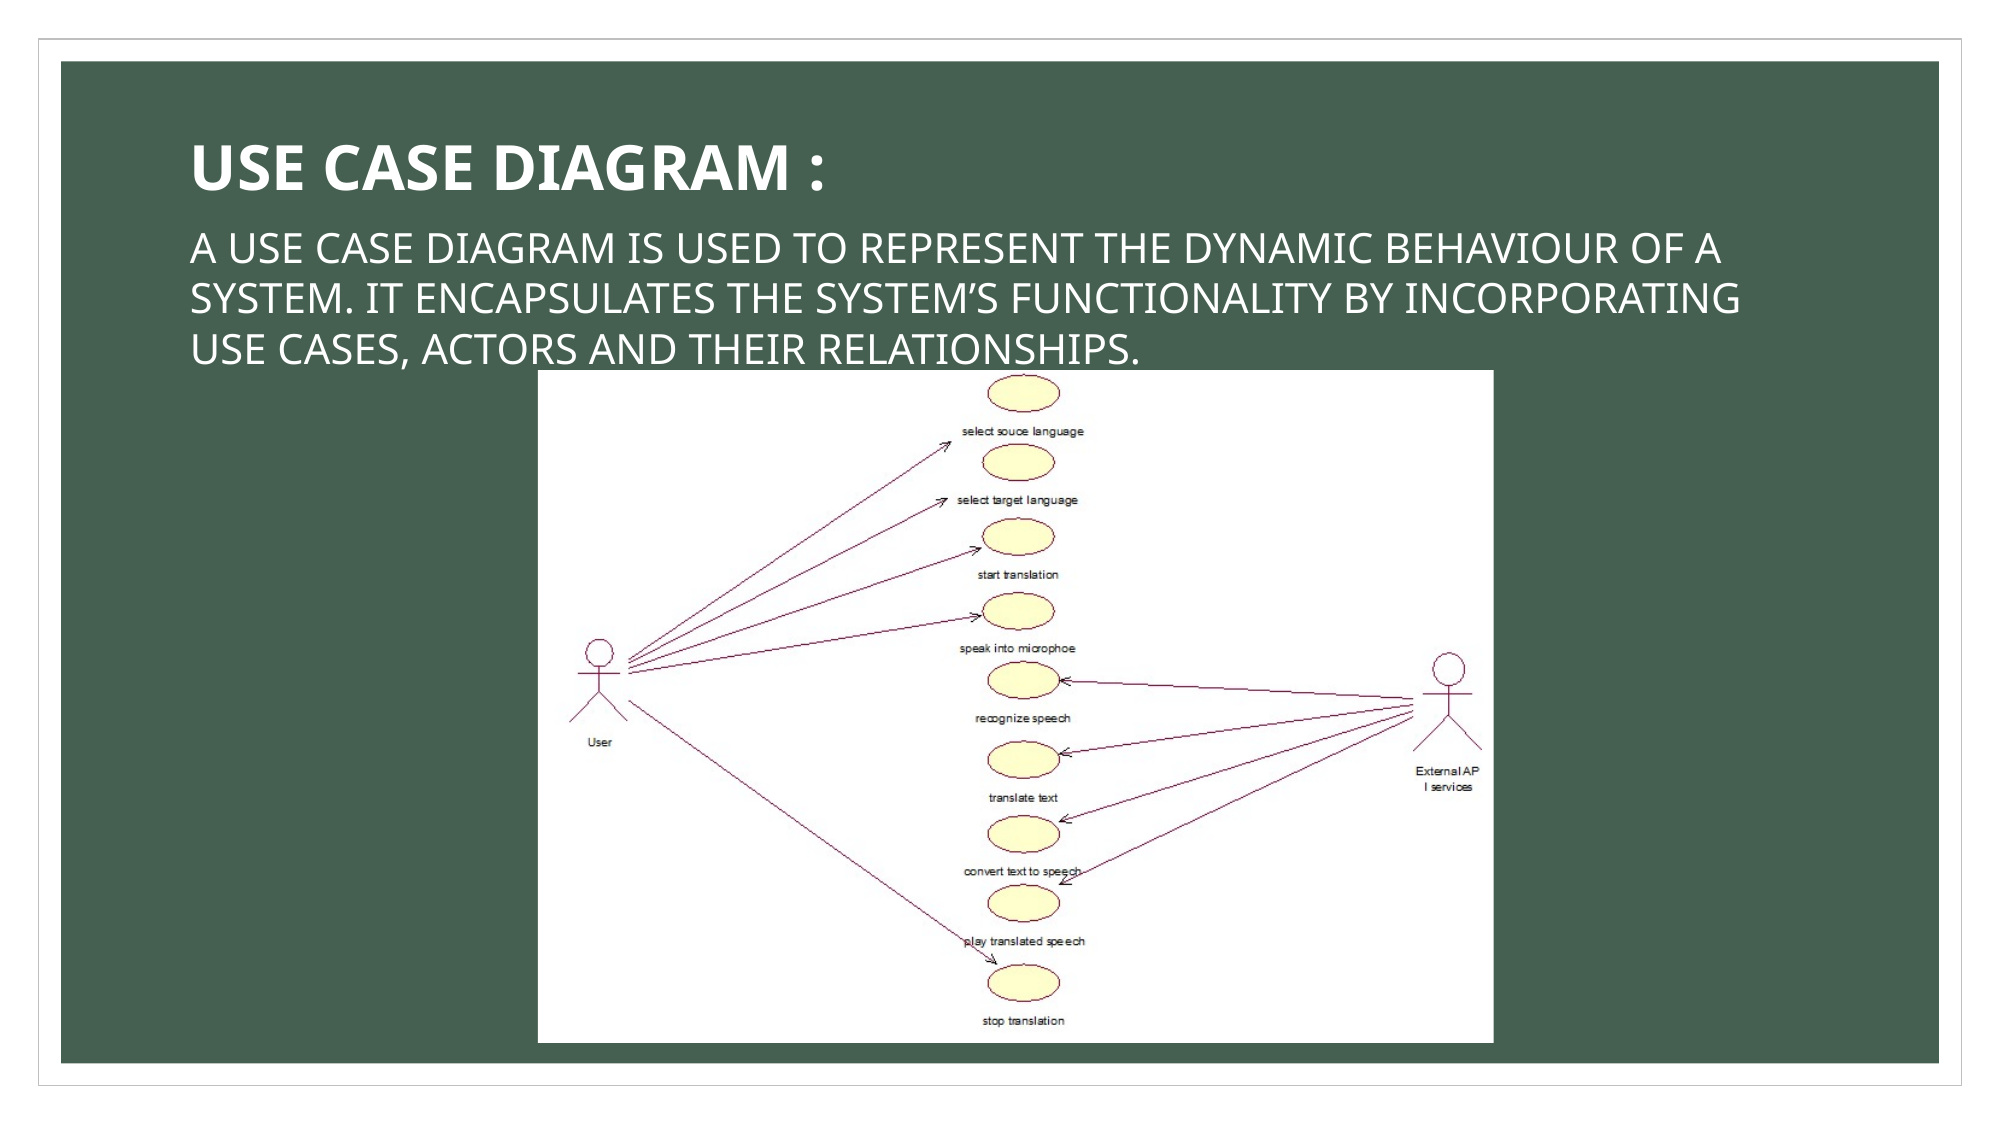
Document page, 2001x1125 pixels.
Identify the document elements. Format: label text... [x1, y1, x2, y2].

picture [537, 370, 1494, 1043]
list USE CASE DIAGRAM : A USE CASE DIAGRAM IS USED TO REPRESENT THE DYNAMIC BEHAVIOUR OF A SYSTEM. IT ENCAPSULATES THE SYSTEM’S FUNCTIONALITY BY INCORPORATING USE CASES, ACTORS AND THEIR RELATIONSHIPS. [174, 120, 1825, 990]
